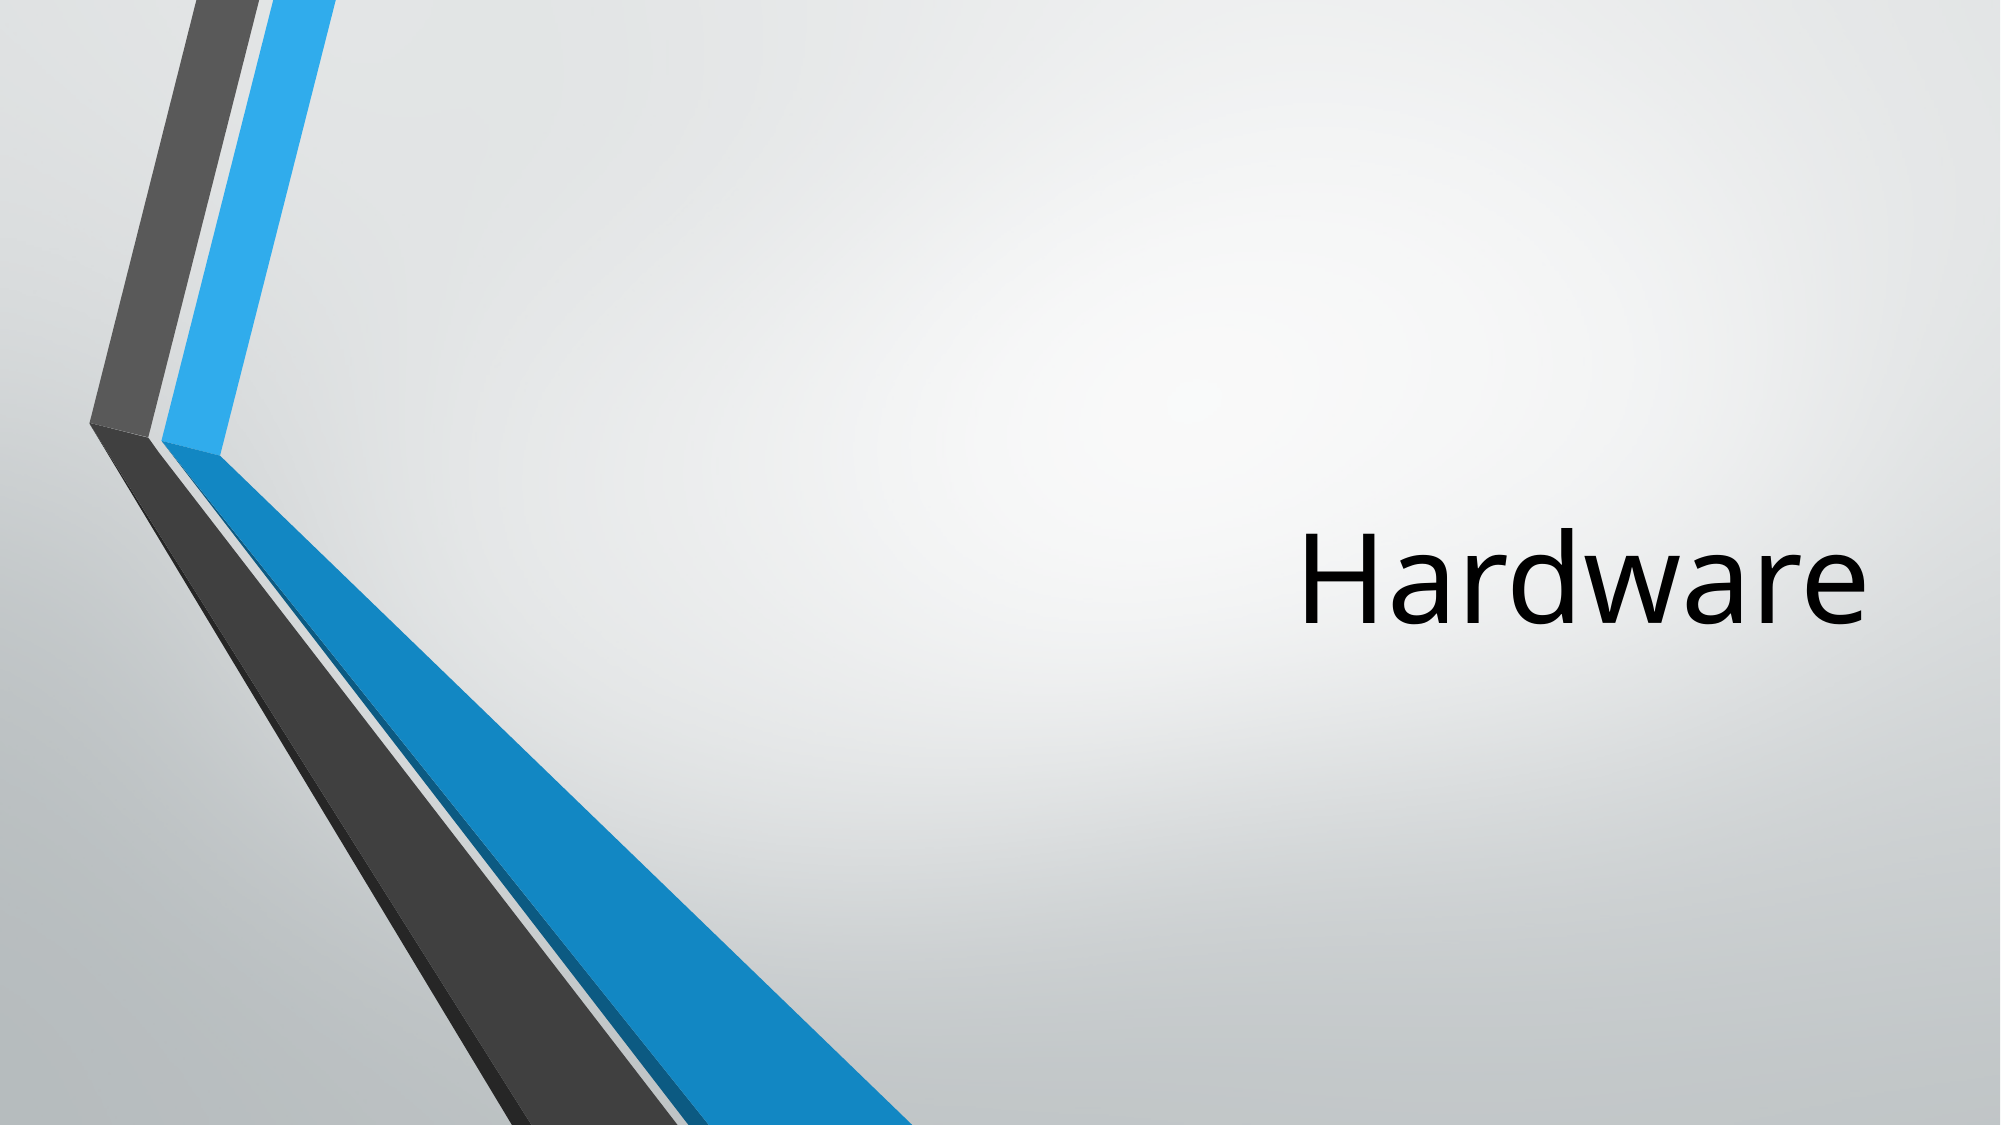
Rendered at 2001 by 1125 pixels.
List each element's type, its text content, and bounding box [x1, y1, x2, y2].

title Hardware [480, 226, 1887, 656]
